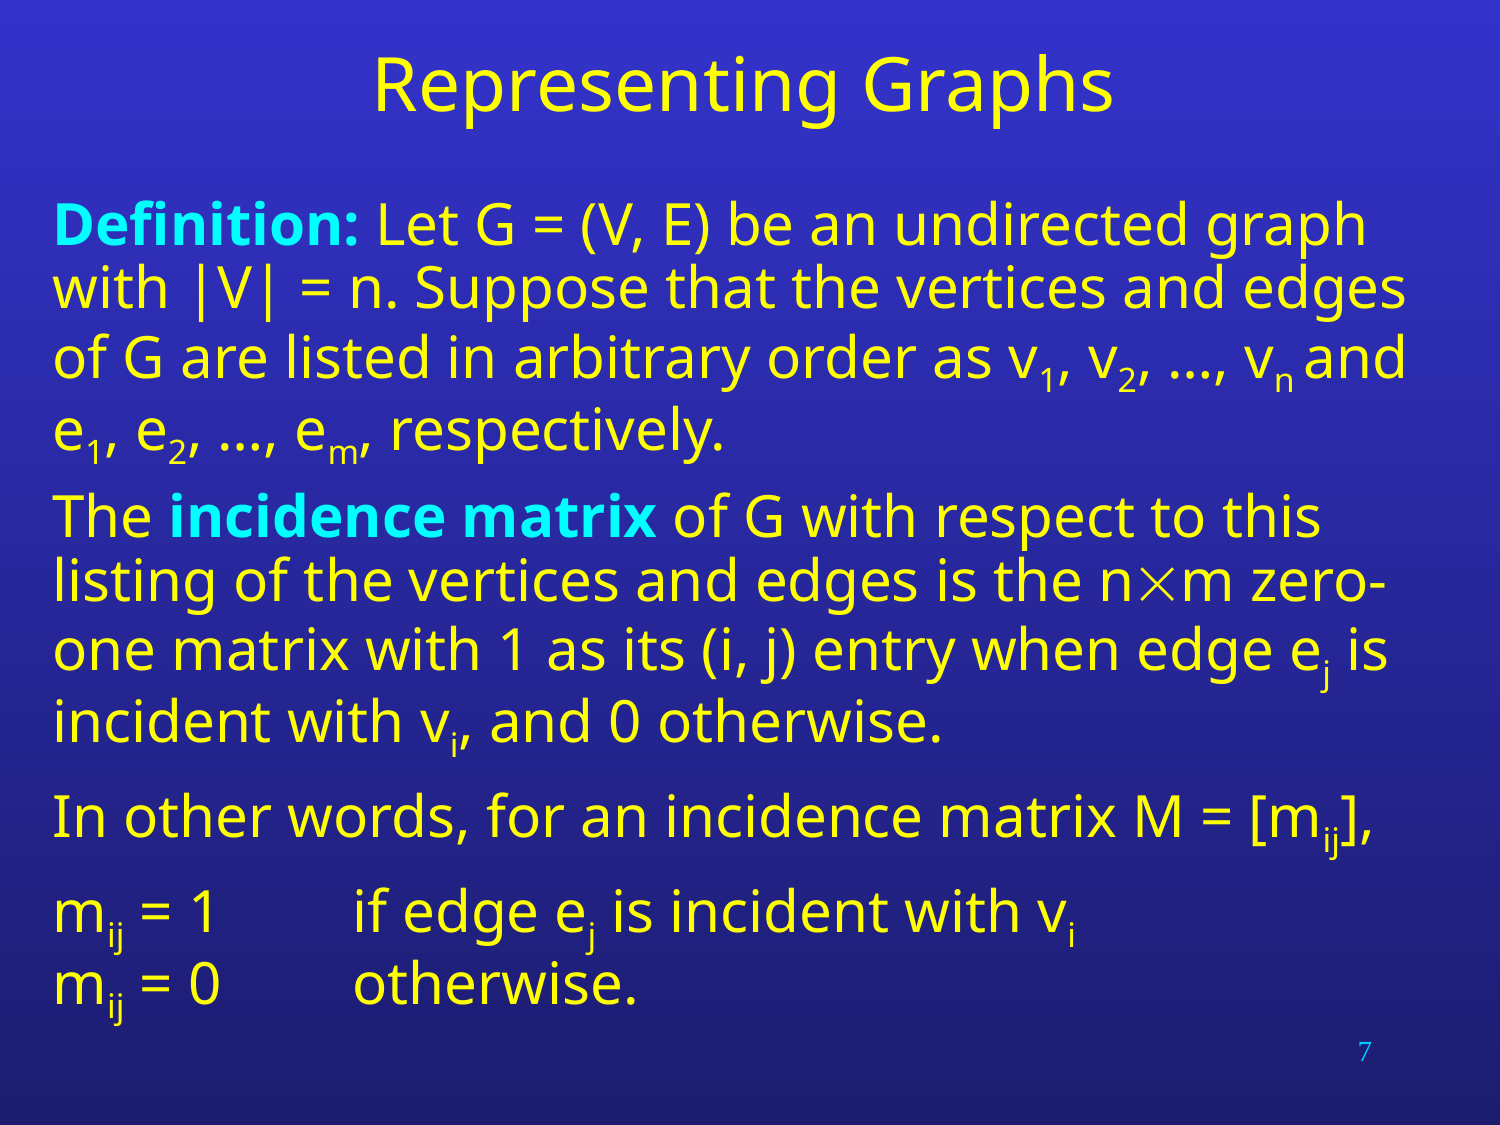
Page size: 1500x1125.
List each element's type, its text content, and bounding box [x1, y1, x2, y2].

list Definition: Let G = (V, E) be an undirected graph with |V| = n. Suppose that the vertices and edges of G are listed in arbitrary order as v1, v2, …, vn and e1, e2, …, em, respectively. The incidence matrix of G with respect to this listing of the vertices and edges is the nm zero-one matrix with 1 as its (i, j) entry when edge ej is incident with vi, and 0 otherwise. In other words, for an incidence matrix M = [mij], mij = 1 if edge ej is incident with vi mij = 0 otherwise. [37, 187, 1476, 1013]
title Representing Graphs [37, 0, 1451, 163]
slide_number 7 [1074, 1024, 1388, 1101]
